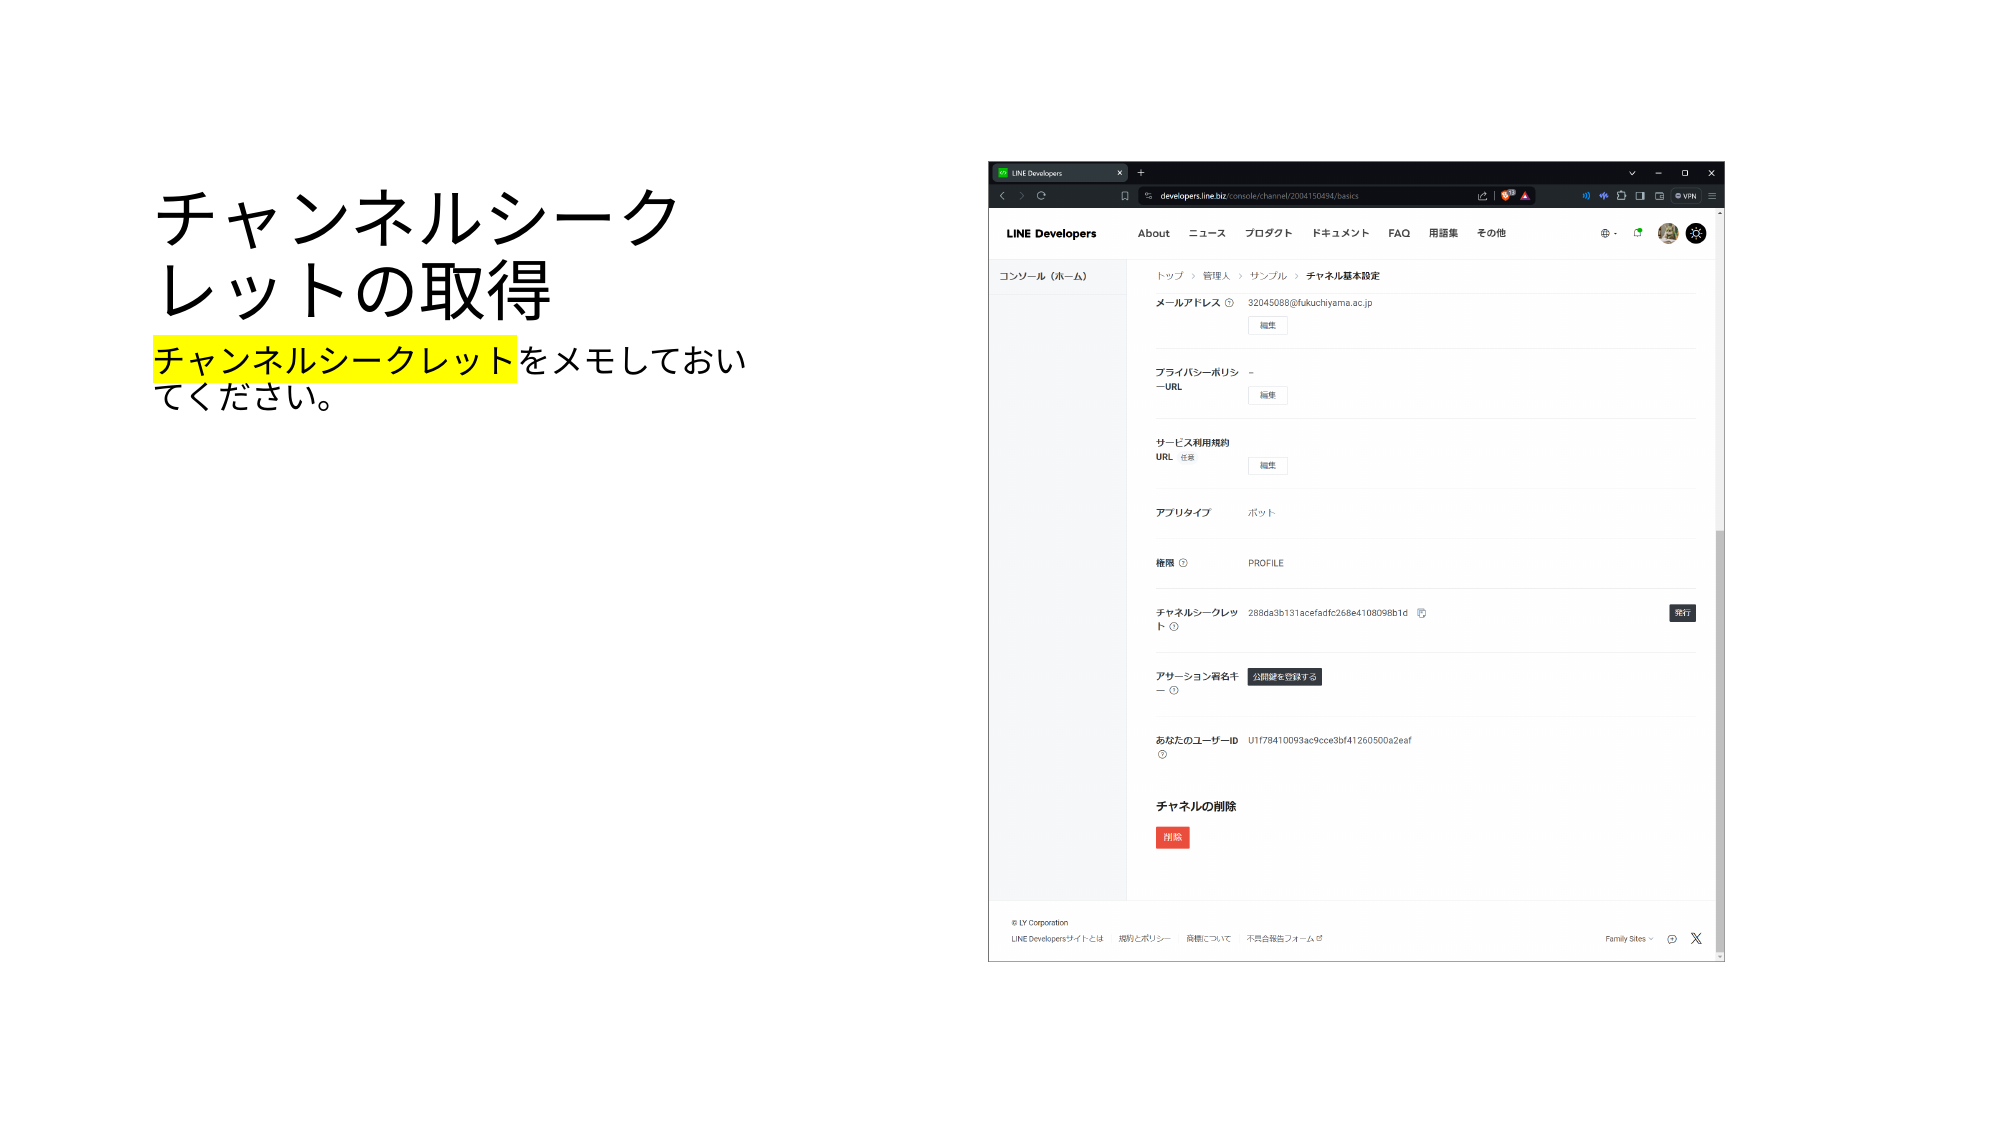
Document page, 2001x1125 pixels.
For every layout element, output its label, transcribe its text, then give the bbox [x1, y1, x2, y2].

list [988, 161, 1725, 962]
list チャンネルシークレットをメモしておいてください。 [137, 337, 783, 963]
title チャンネルシークレットの取得 [137, 75, 783, 337]
